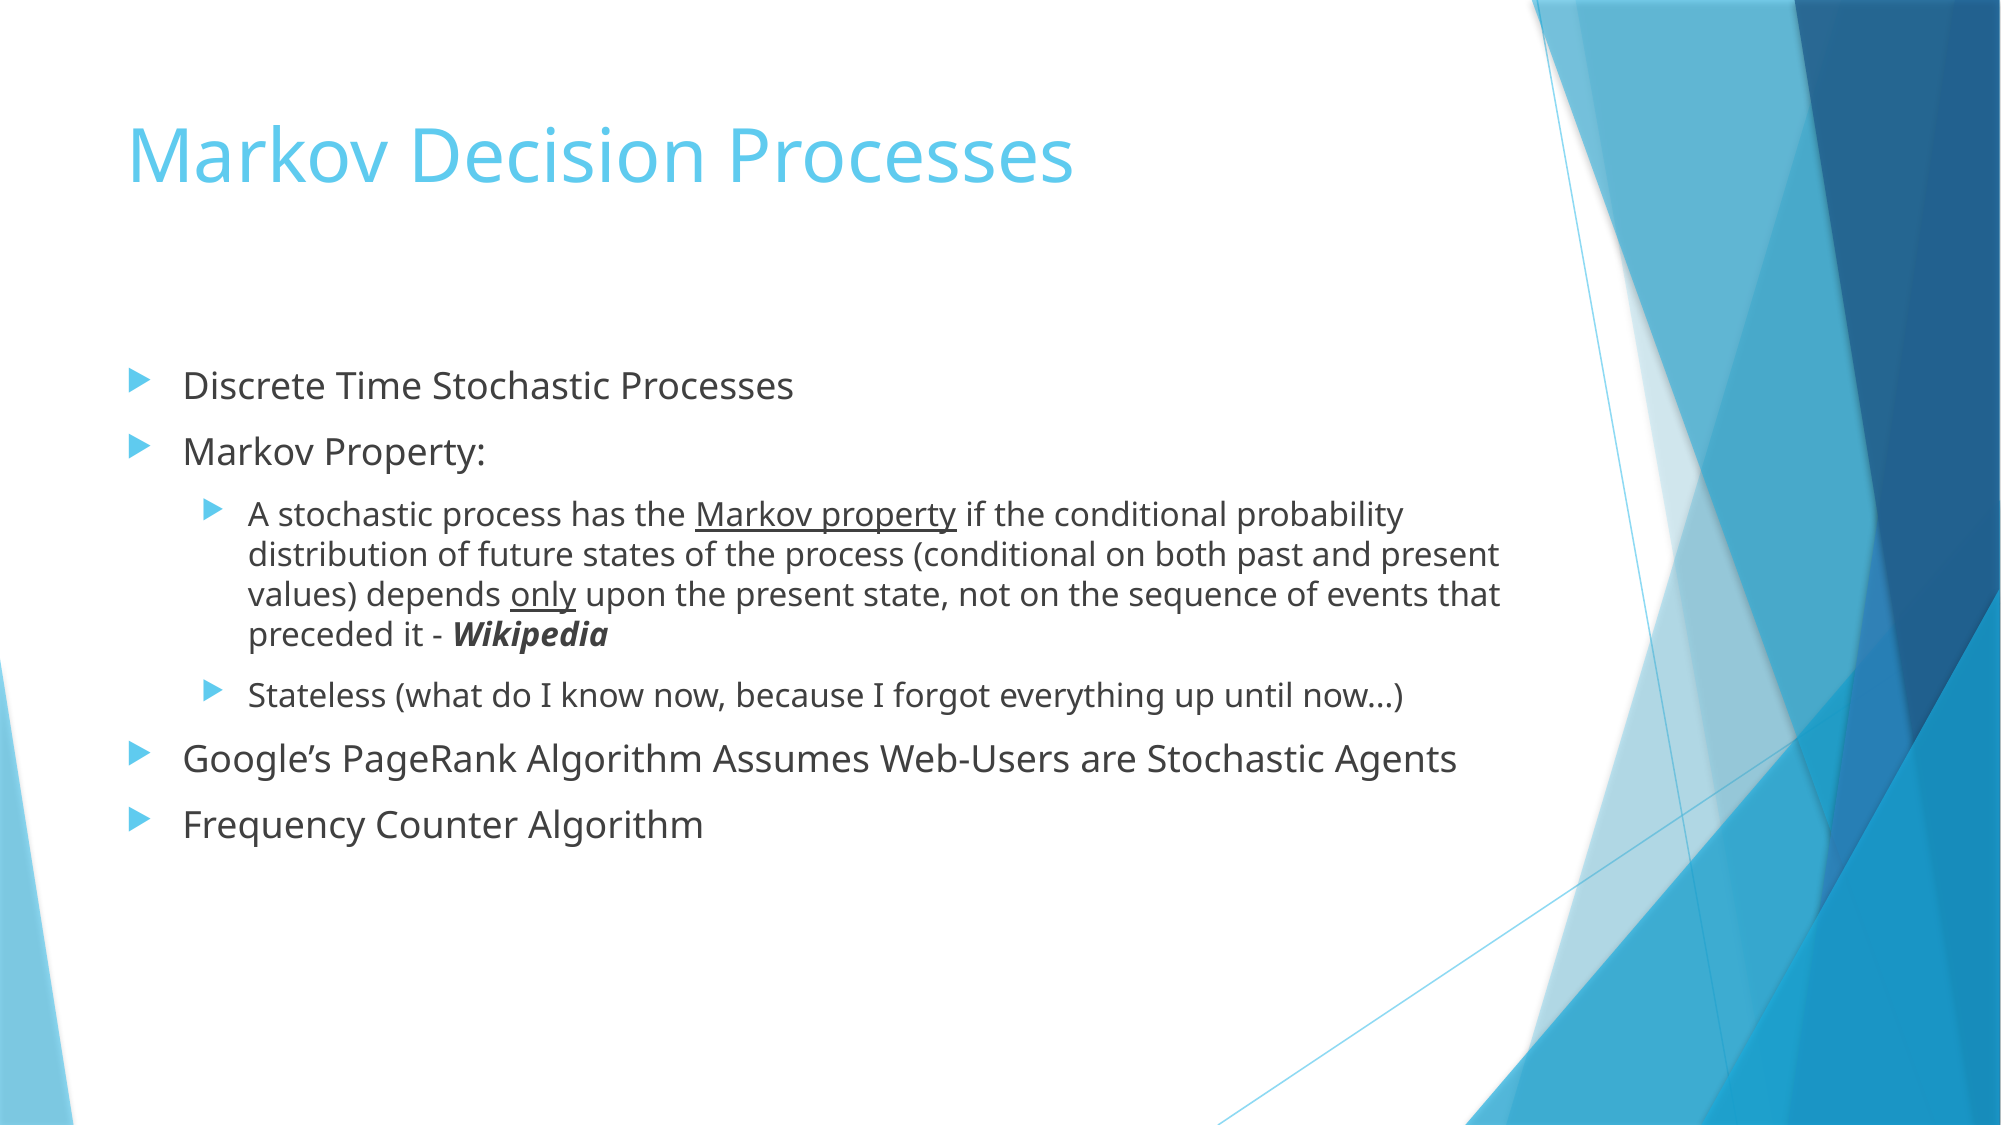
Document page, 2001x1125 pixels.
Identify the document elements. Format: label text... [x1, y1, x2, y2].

title Markov Decision Processes [111, 99, 1522, 317]
list Discrete Time Stochastic Processes Markov Property: A stochastic process has the Markov property if the conditional probability distribution of future states of the process (conditional on both past and present values) depends only upon the present state, not on the sequence of events that preceded it - Wikipedia Stateless (what do I know now, because I forgot everything up until now…) Google’s PageRank Algorithm Assumes Web-Users are Stochastic Agents Frequency Counter Algorithm [111, 354, 1522, 992]
